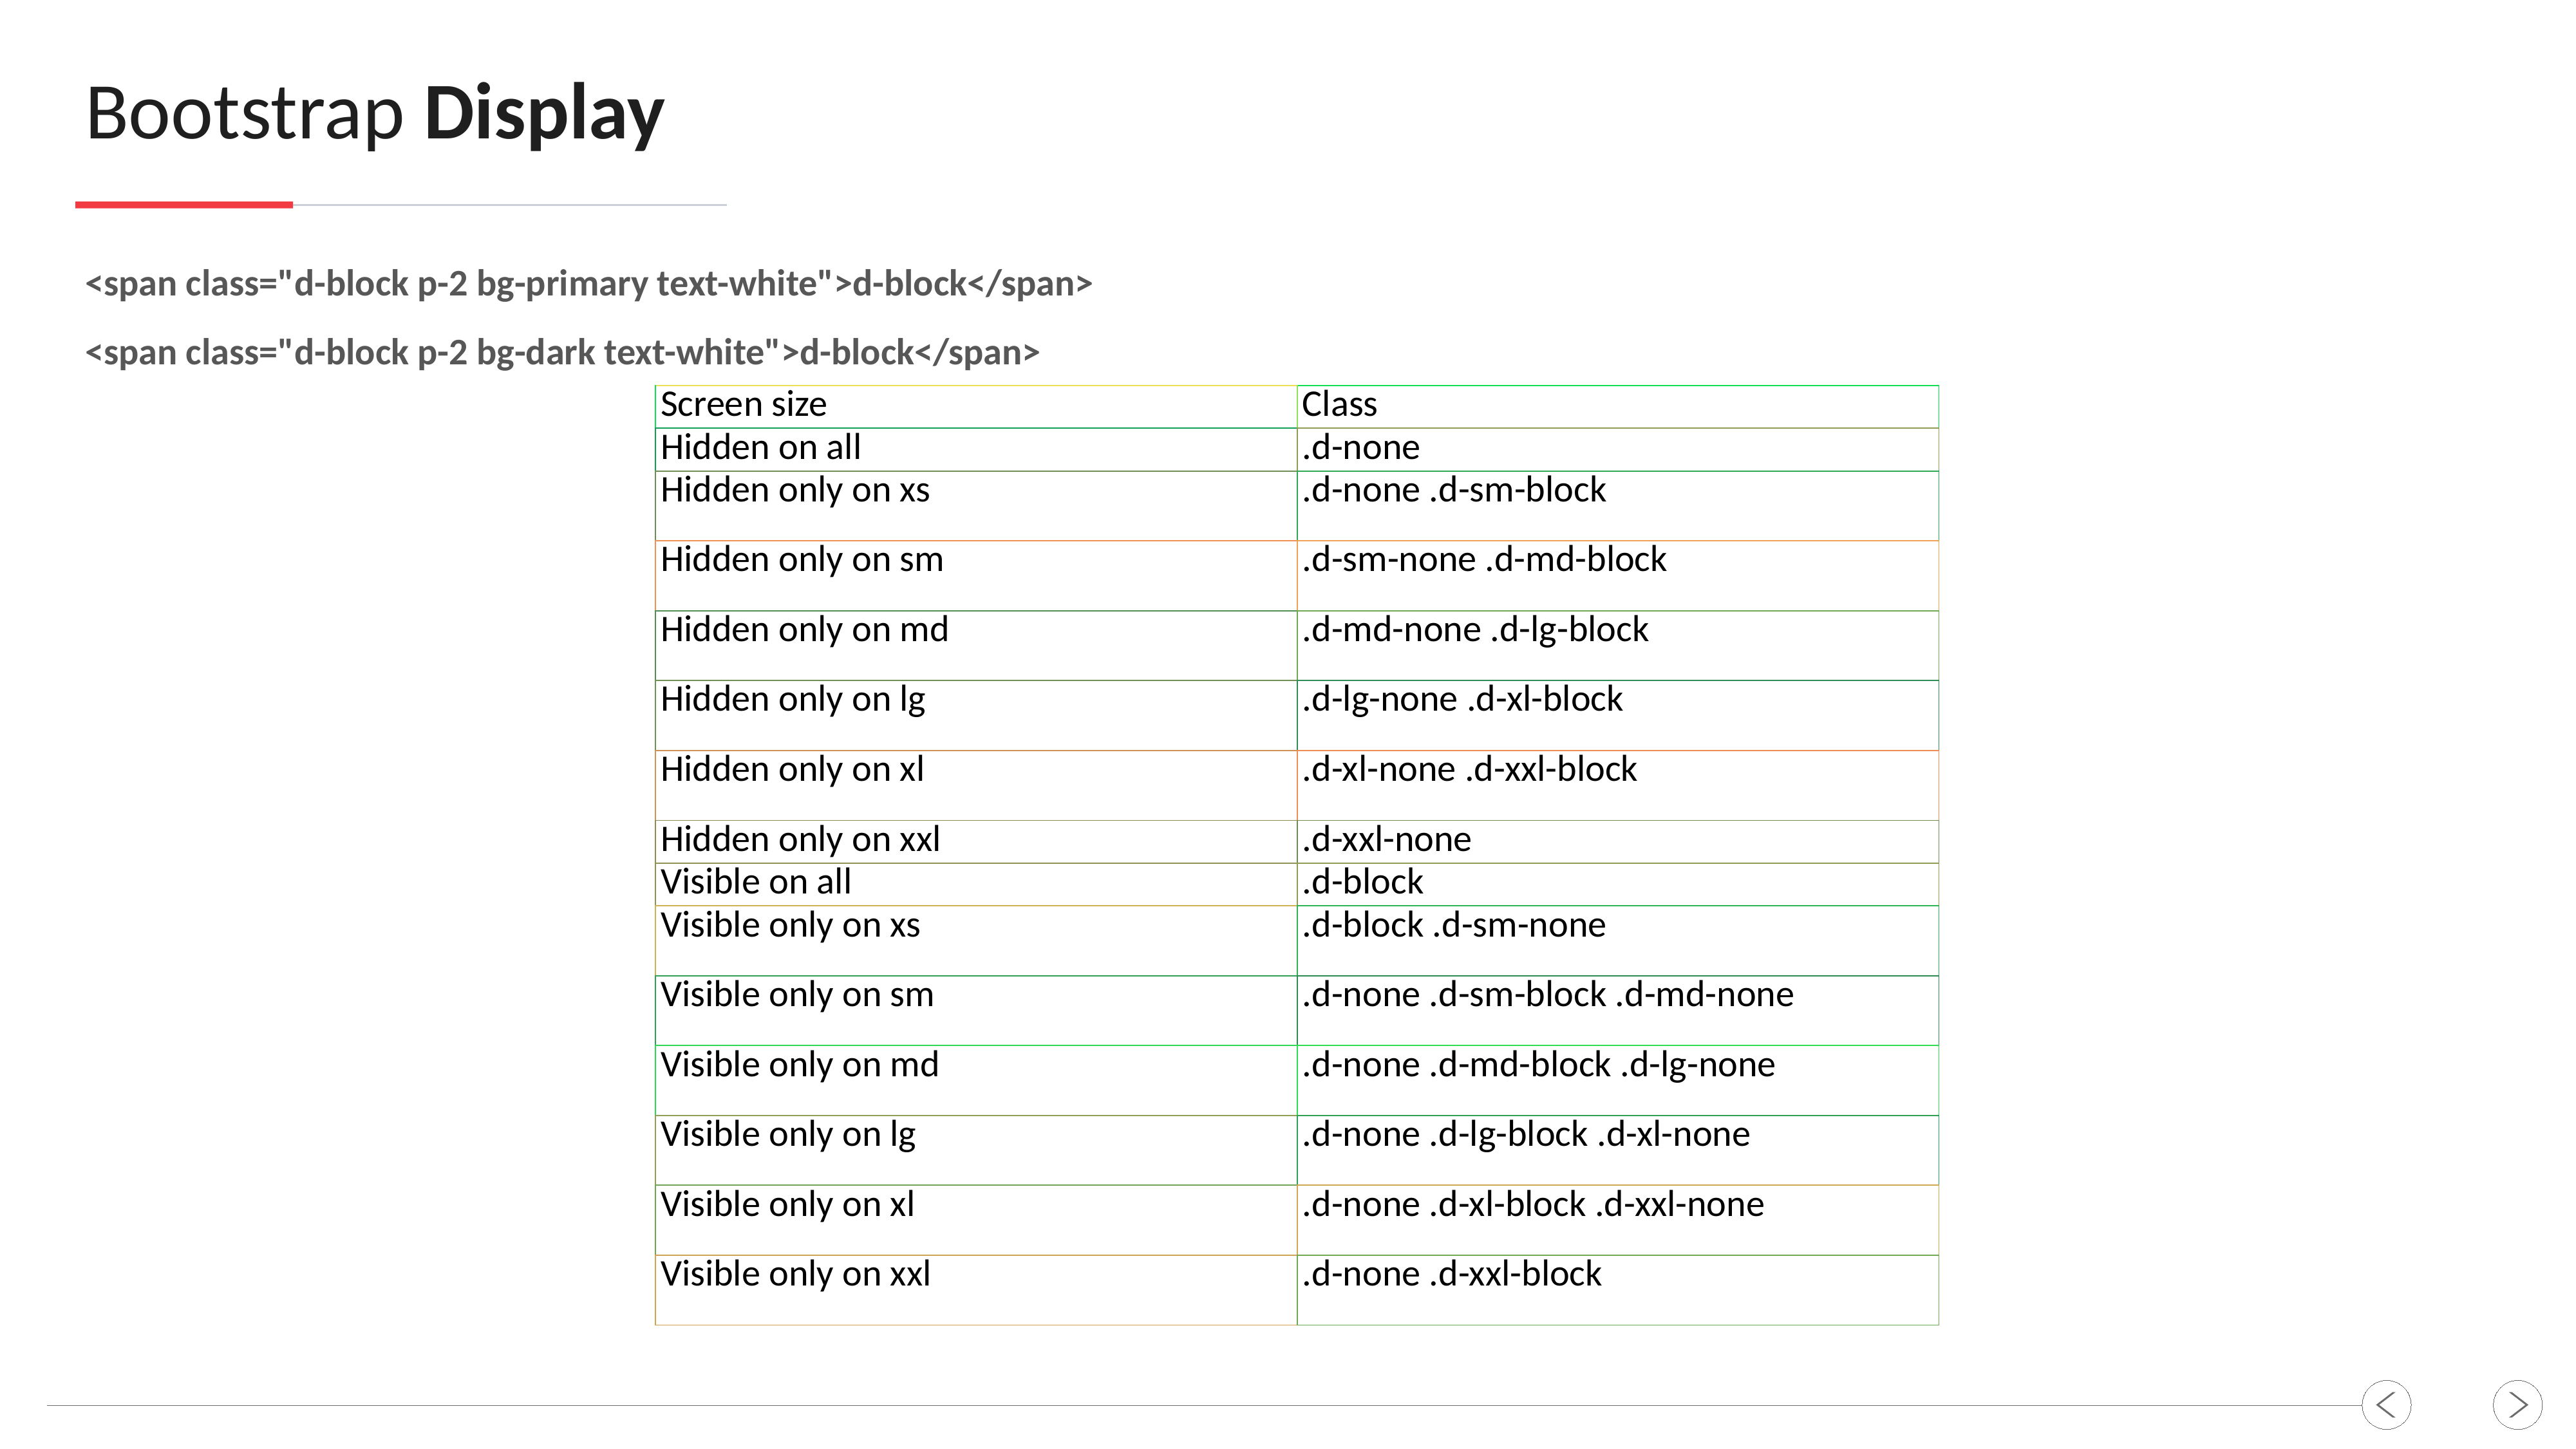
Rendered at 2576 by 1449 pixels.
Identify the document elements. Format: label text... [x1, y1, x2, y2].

table_cell Visible only on md [656, 1046, 1297, 1115]
table_cell .d-block [1298, 864, 1939, 905]
table_cell .d-xxl-none [1298, 821, 1939, 863]
table_cell .d-none .d-xl-block .d-xxl-none [1298, 1186, 1939, 1255]
table_cell .d-sm-none .d-md-block [1298, 541, 1939, 610]
table_cell Visible only on sm [656, 977, 1297, 1045]
table_cell .d-md-none .d-lg-block [1298, 612, 1939, 680]
table_header Class [1298, 386, 1939, 427]
table_cell Visible only on xxl [656, 1256, 1297, 1325]
table_cell Hidden only on xs [656, 472, 1297, 540]
table_header Screen size [656, 386, 1297, 427]
table_cell Hidden only on lg [656, 681, 1297, 750]
table_cell .d-none [1298, 429, 1939, 471]
table_cell Hidden only on md [656, 612, 1297, 680]
table_cell .d-none .d-sm-block [1298, 472, 1939, 540]
table_cell Visible only on lg [656, 1116, 1297, 1184]
table_cell .d-xl-none .d-xxl-block [1298, 751, 1939, 820]
table_cell .d-none .d-xxl-block [1298, 1256, 1939, 1325]
table_cell Hidden on all [656, 429, 1297, 471]
table_cell .d-none .d-md-block .d-lg-none [1298, 1046, 1939, 1115]
list Bootstrap Display [75, 56, 2496, 157]
table_cell Hidden only on sm [656, 541, 1297, 610]
table_cell .d-none .d-lg-block .d-xl-none [1298, 1116, 1939, 1184]
list <span class="d-block p-2 bg-primary text-white">d-block</span> <span class="d-block p-2 bg-dark text-white">d-block</span> [75, 253, 2329, 1304]
table_cell .d-block .d-sm-none [1298, 906, 1939, 975]
table_cell Visible only on xl [656, 1186, 1297, 1255]
table_cell .d-lg-none .d-xl-block [1298, 681, 1939, 750]
table_cell Visible only on xs [656, 906, 1297, 975]
table_cell Hidden only on xxl [656, 821, 1297, 863]
table_cell .d-none .d-sm-block .d-md-none [1298, 977, 1939, 1045]
table_cell Visible on all [656, 864, 1297, 905]
table_cell Hidden only on xl [656, 751, 1297, 820]
